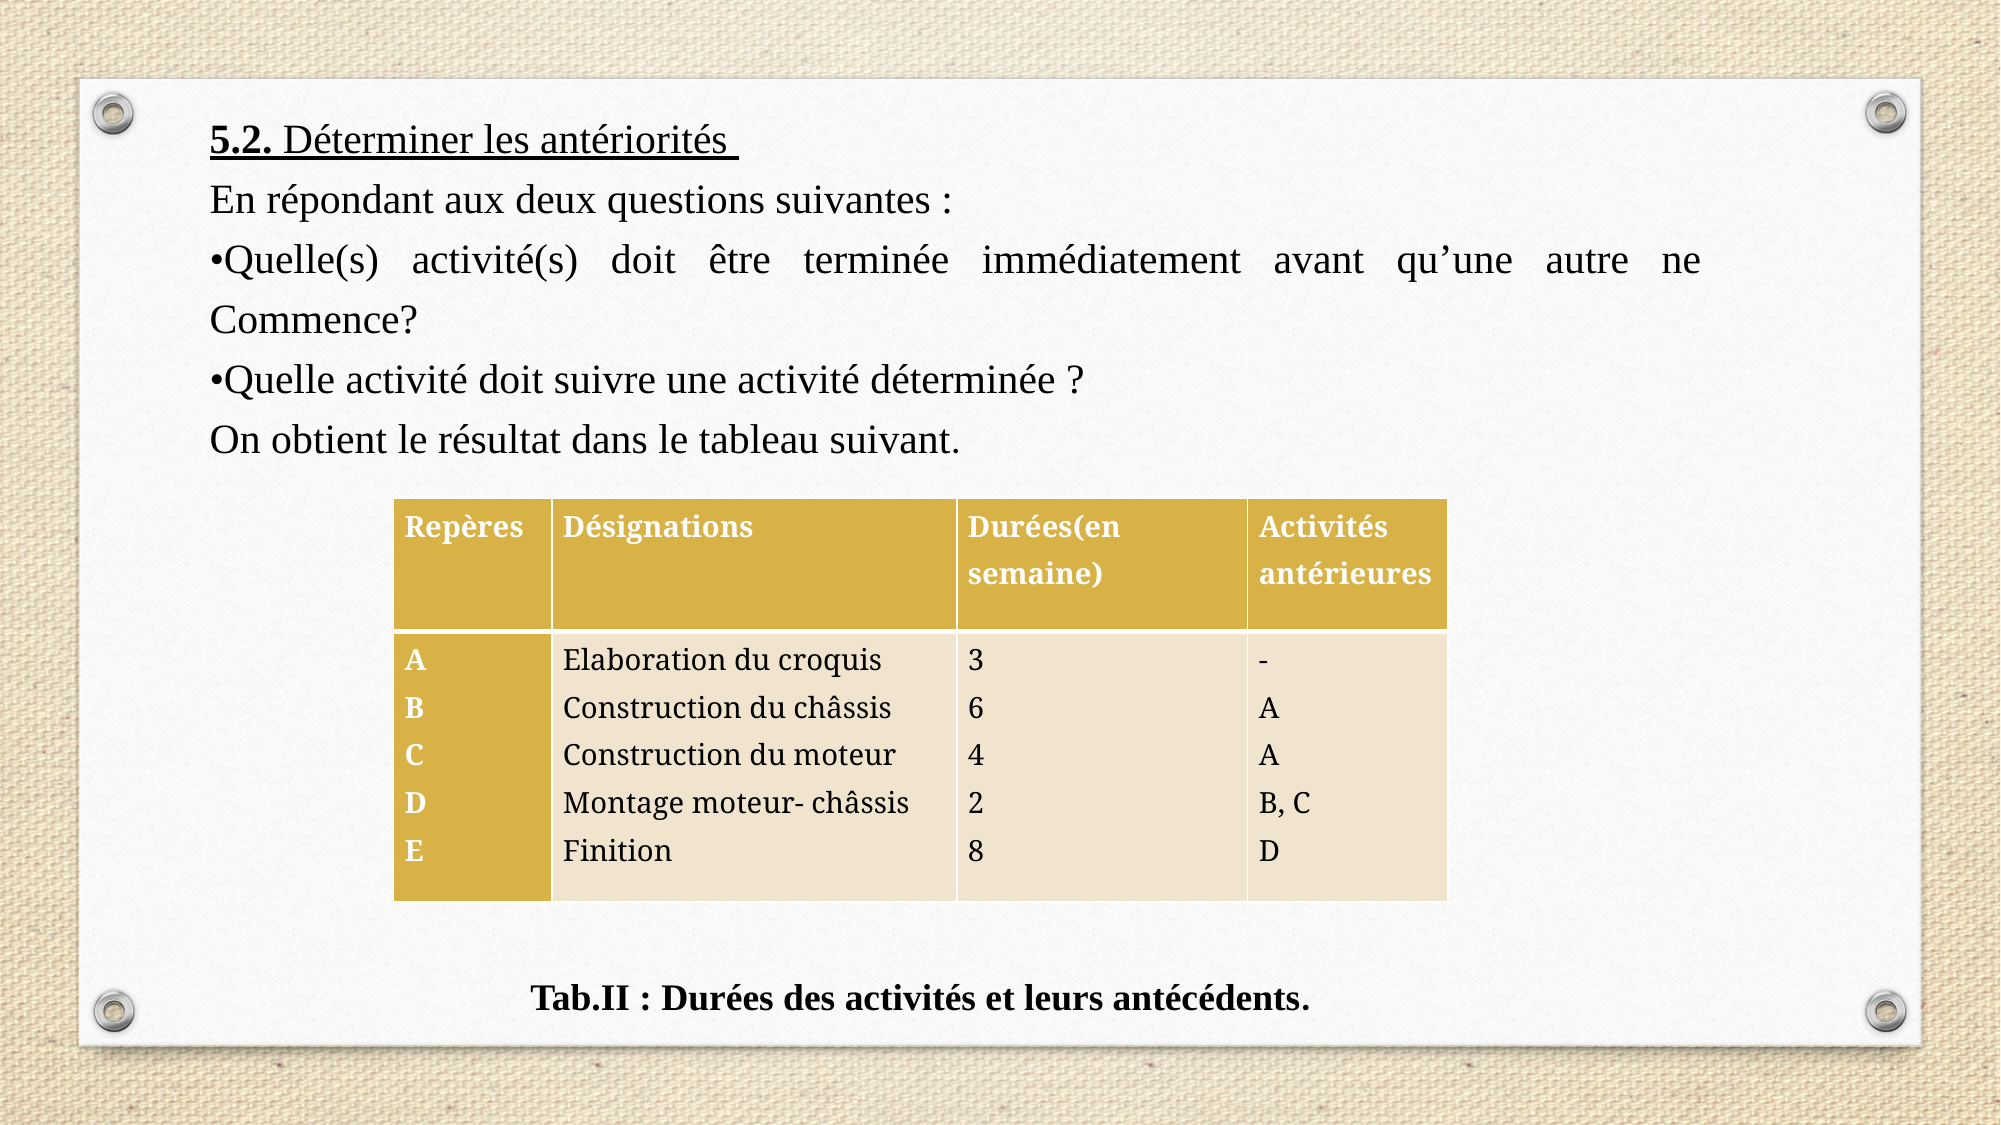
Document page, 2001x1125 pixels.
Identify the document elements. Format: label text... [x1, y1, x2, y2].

table_cell A B C D E [394, 634, 551, 901]
table_cell - A A B, C D [1248, 634, 1447, 901]
picture [0, 0, 2001, 1125]
table_cell 3 6 4 2 8 [958, 634, 1247, 901]
text_box Tab.II : Durées des activités et leurs antécédents. [515, 956, 1326, 1026]
table_header Repères [394, 499, 551, 629]
table_cell Elaboration du croquis Construction du châssis Construction du moteur Montage moteur- châssis Finition [553, 634, 956, 901]
text_box 5.2. Déterminer les antériorités En répondant aux deux questions suivantes : •Quelle(s) activité(s) doit être terminée immédiatement avant qu’une autre ne Commence? •Quelle activité doit suivre une activité déterminée ? On obtient le résultat dans le tableau suivant. [194, 94, 1718, 470]
table_header Désignations [553, 499, 956, 629]
table_header Durées(en semaine) [958, 499, 1247, 629]
table_header Activités antérieures [1248, 499, 1447, 629]
